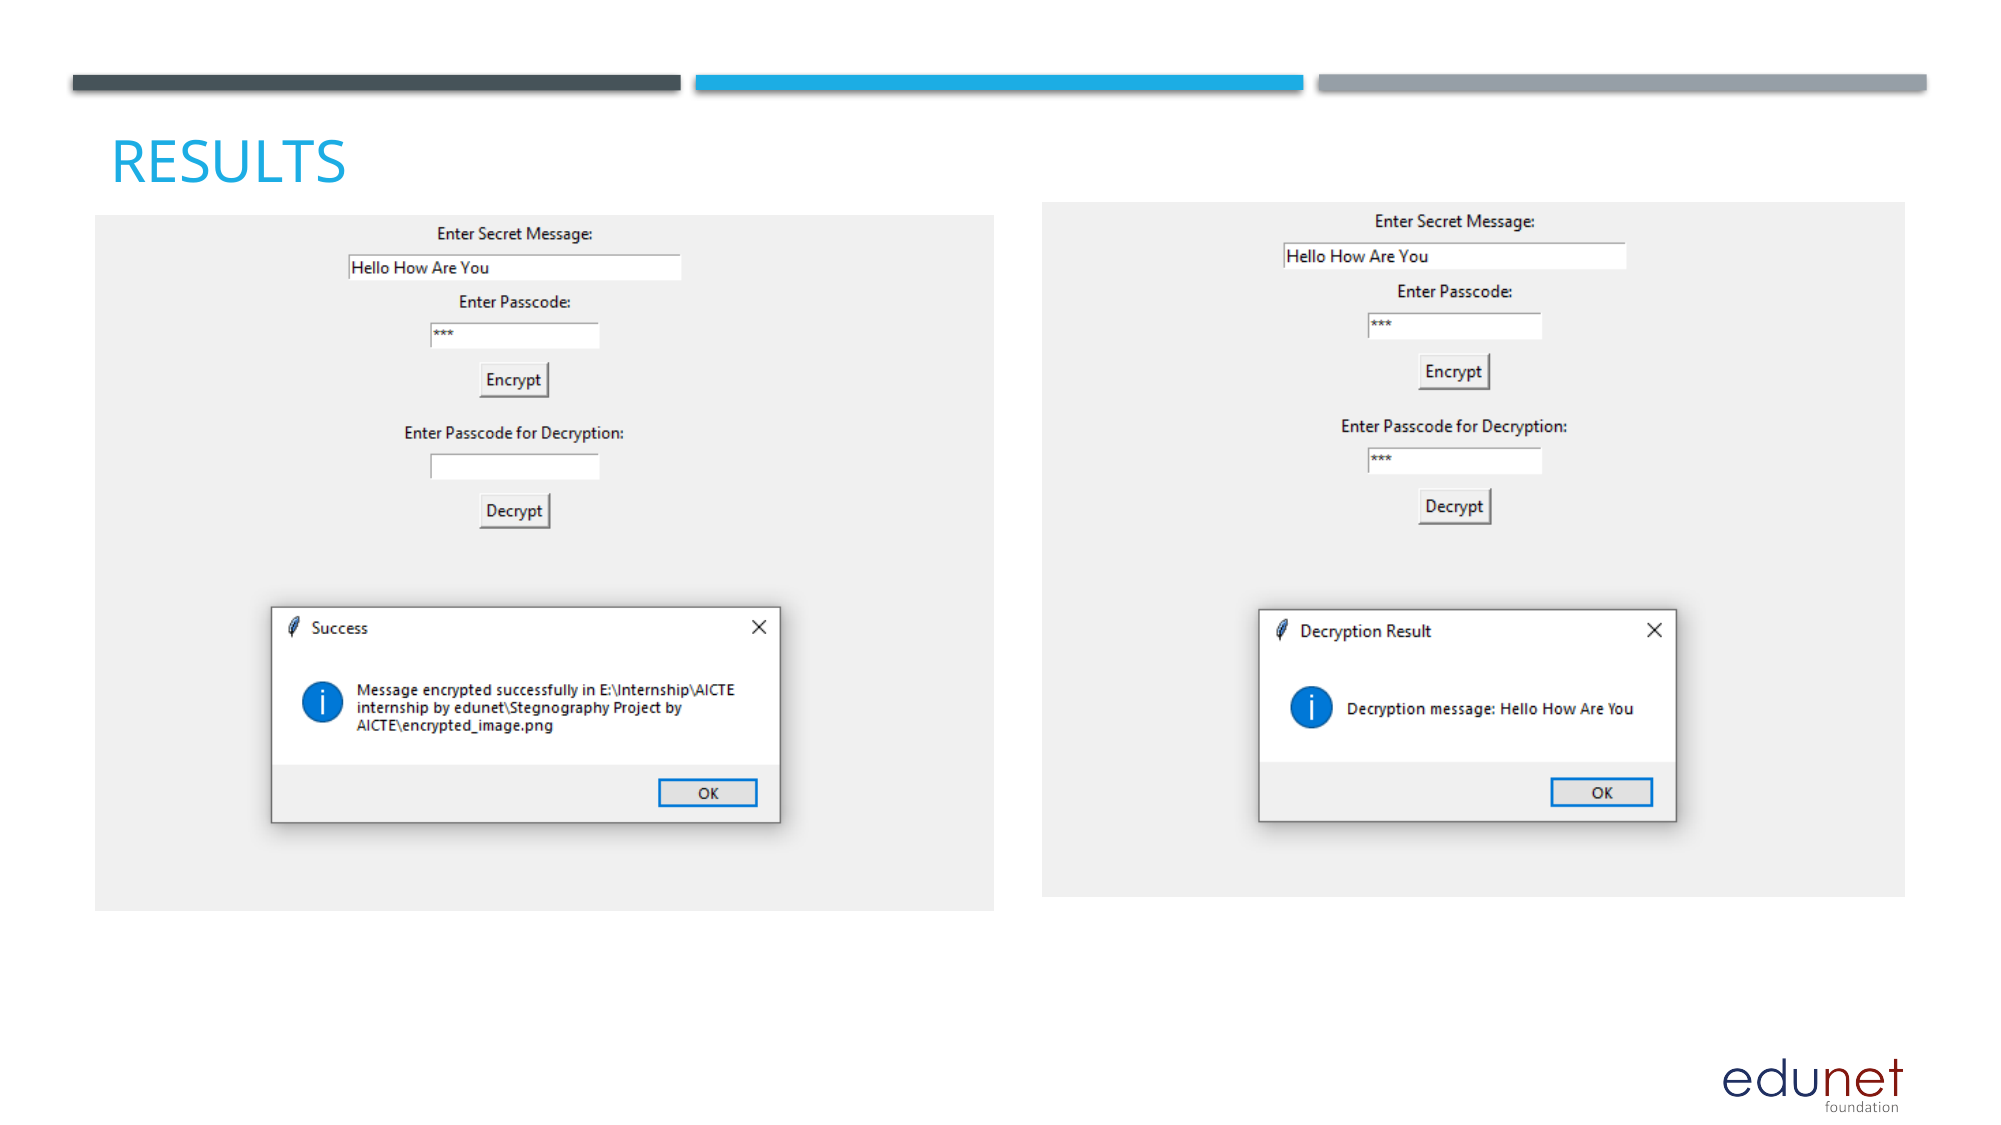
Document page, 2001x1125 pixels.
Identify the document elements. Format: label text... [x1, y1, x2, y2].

picture [94, 215, 994, 912]
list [1042, 201, 1906, 898]
title Results [95, 115, 1905, 203]
picture [1719, 1056, 1905, 1116]
